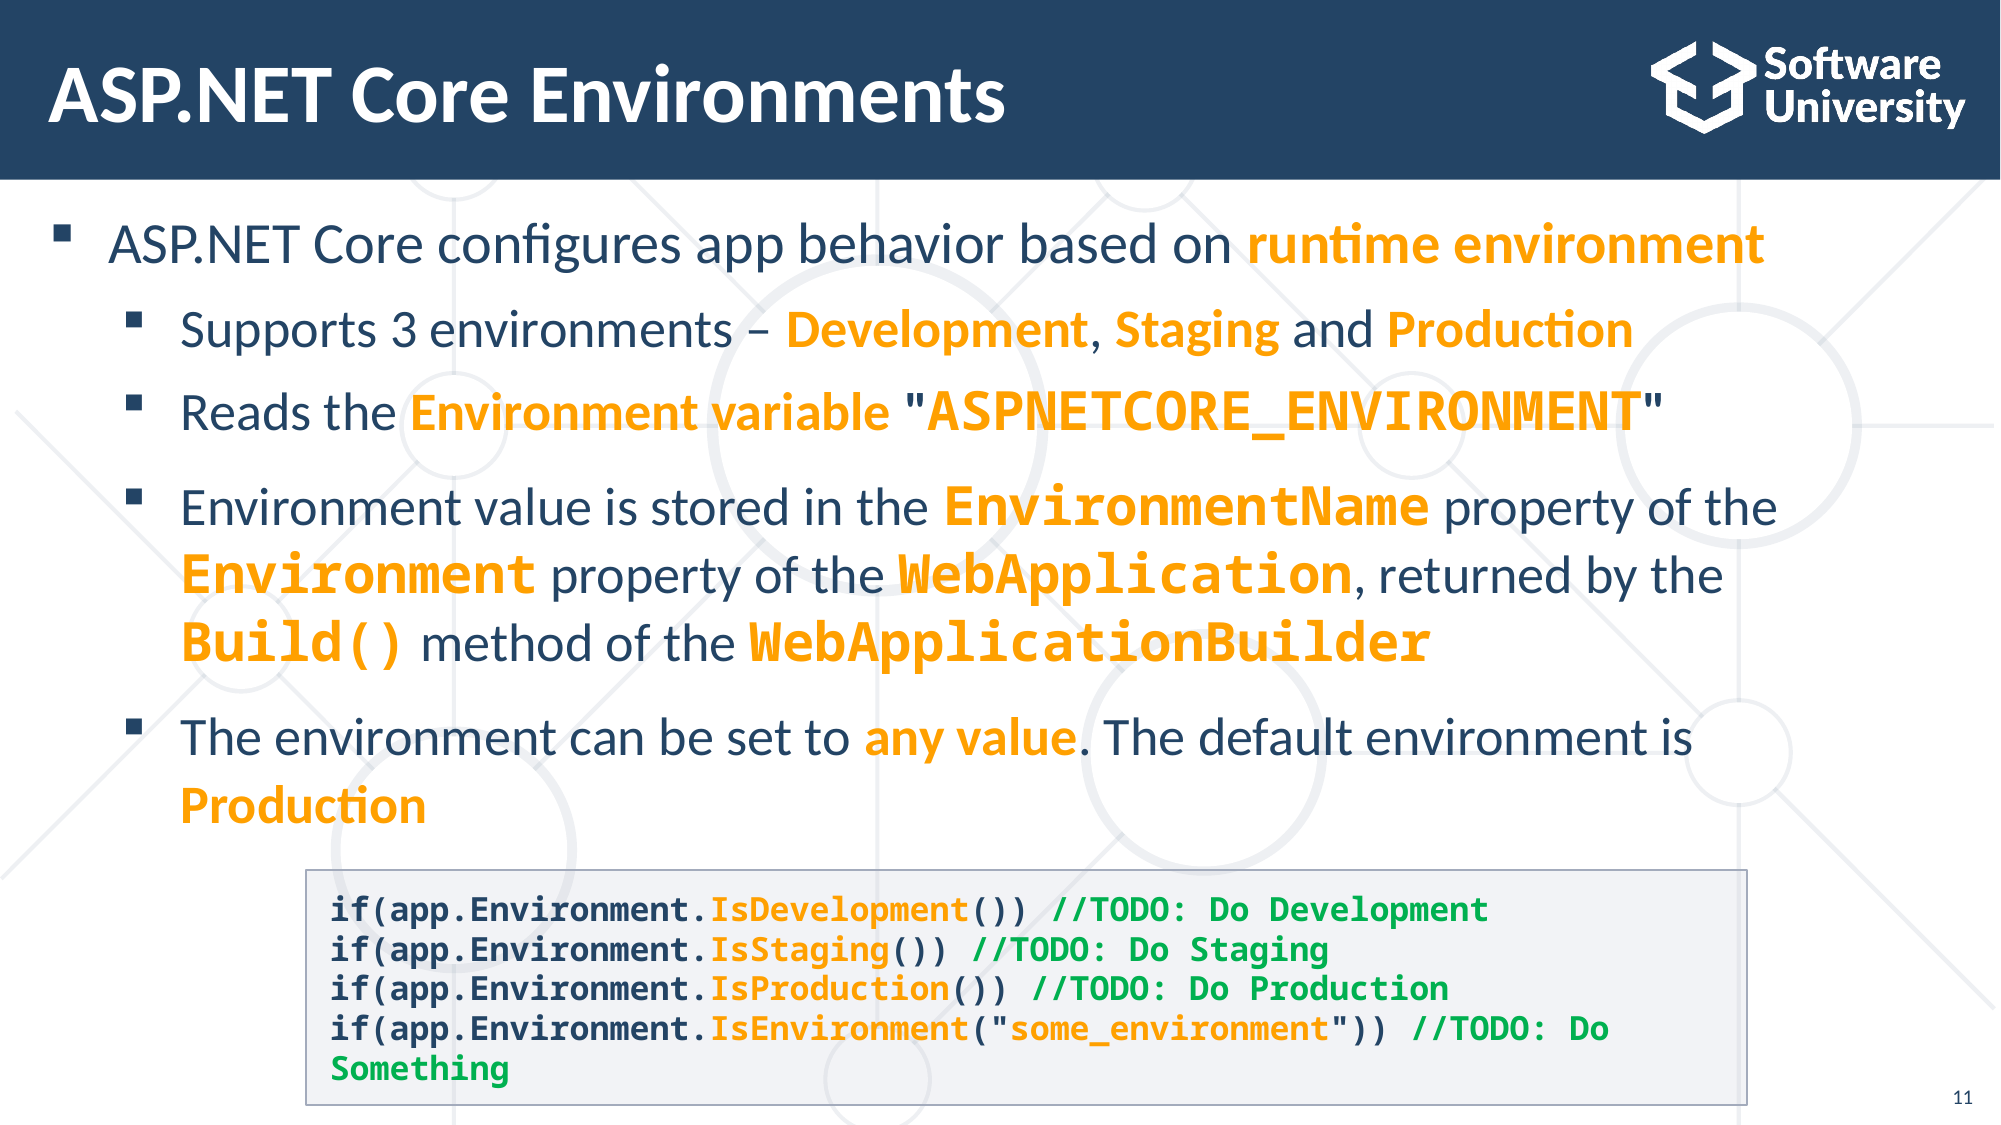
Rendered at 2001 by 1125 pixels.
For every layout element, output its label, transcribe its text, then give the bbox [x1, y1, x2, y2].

slide_number 11 [1927, 1067, 1989, 1117]
title ASP.NET Core Environments [31, 16, 1625, 162]
picture [1651, 41, 1966, 134]
list ASP.NET Core configures app behavior based on runtime environment Supports 3 environments – Development, Staging and Production Reads the Environment variable "ASPNETCORE_ENVIRONMENT" Environment value is stored in the EnvironmentName property of the Environment property of the WebApplication, returned by the Build() method of the WebApplicationBuilder The environment can be set to any value. The default environment is Production [31, 196, 1970, 1104]
text_box if(app.Environment.IsDevelopment()) //TODO: Do Development if(app.Environment.IsStaging()) //TODO: Do Staging if(app.Environment.IsProduction()) //TODO: Do Production if(app.Environment.IsEnvironment("some_environment")) //TODO: Do Something [306, 870, 1748, 1105]
